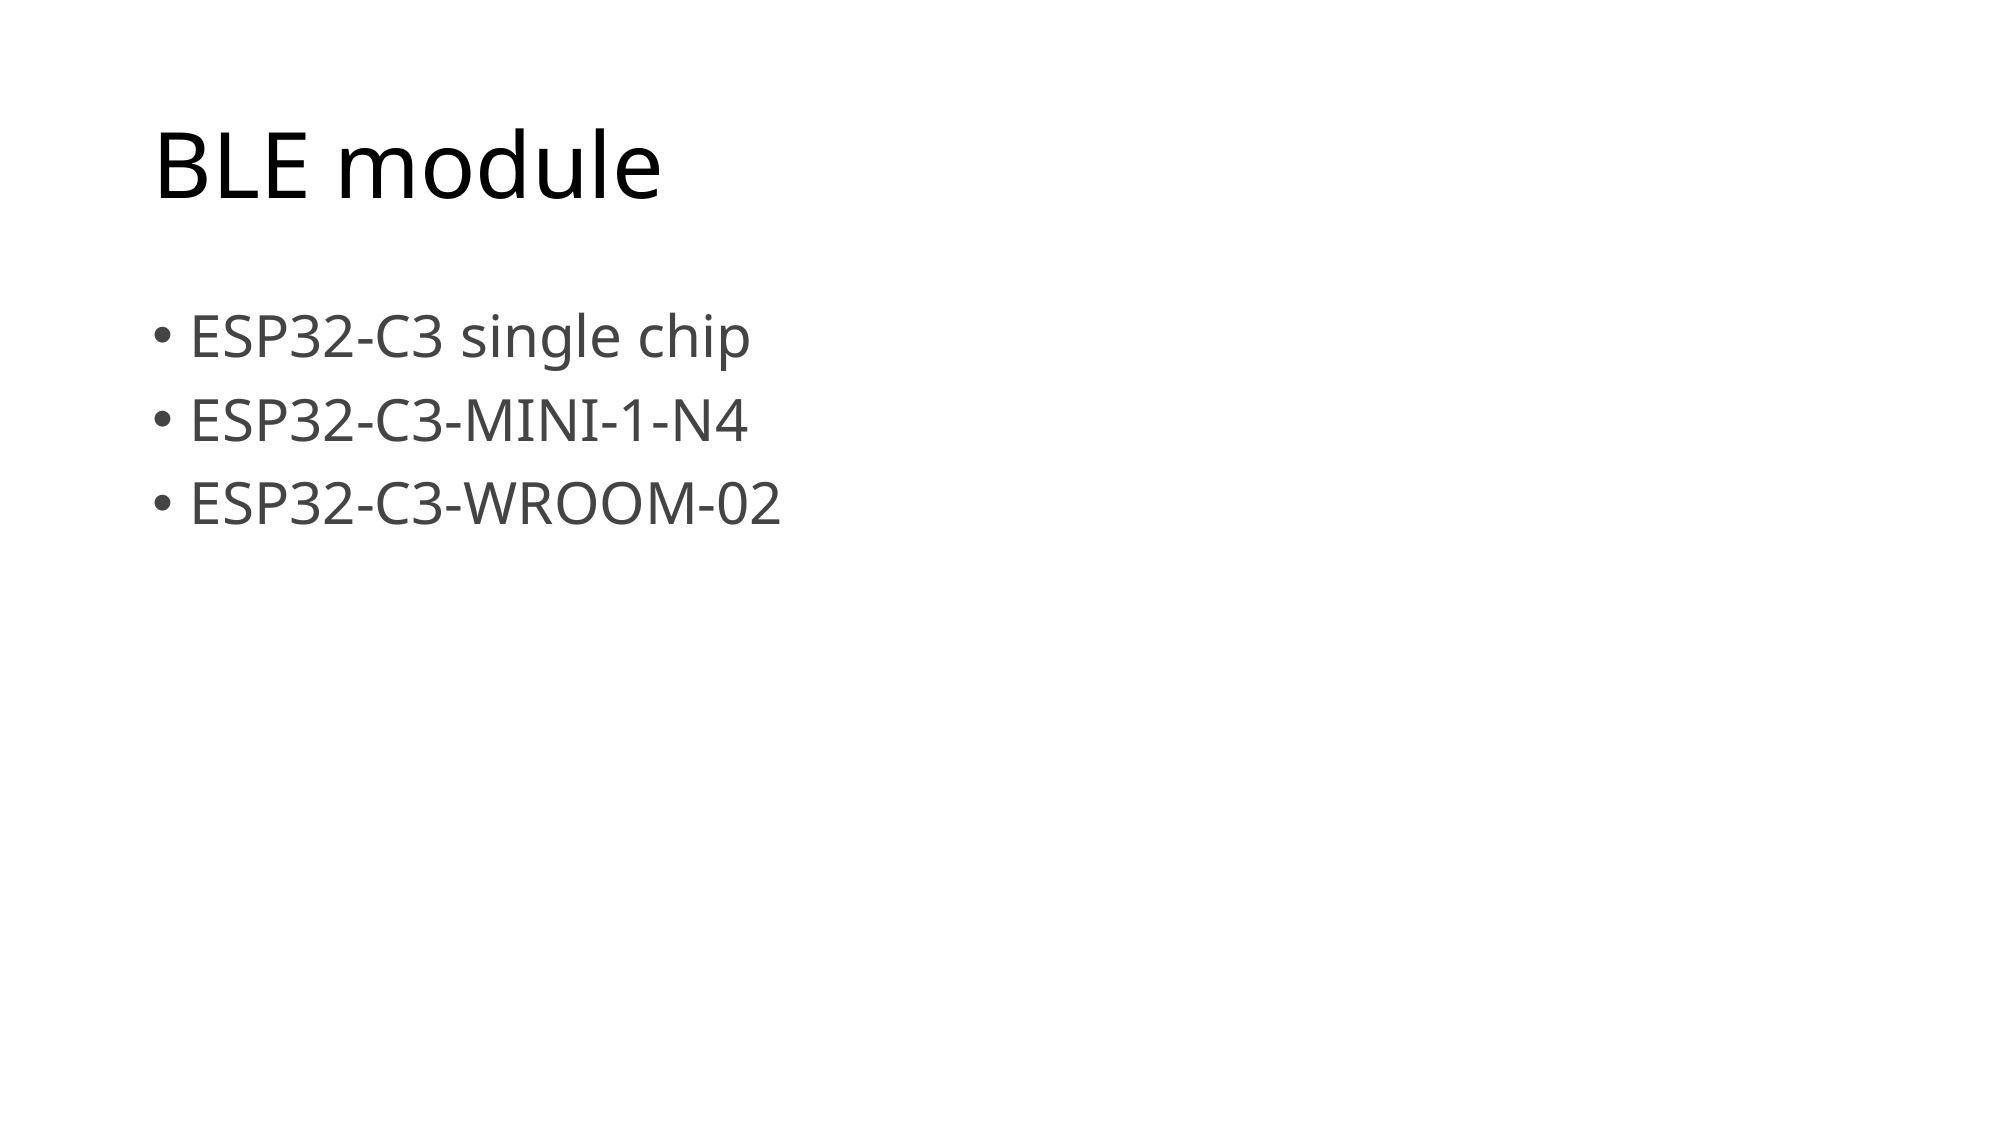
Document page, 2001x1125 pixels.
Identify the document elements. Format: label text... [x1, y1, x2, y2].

list ESP32-C3 single chip ESP32-C3-MINI-1-N4 ESP32-C3-WROOM-02 [137, 299, 1863, 1014]
title BLE module [137, 59, 1863, 278]
